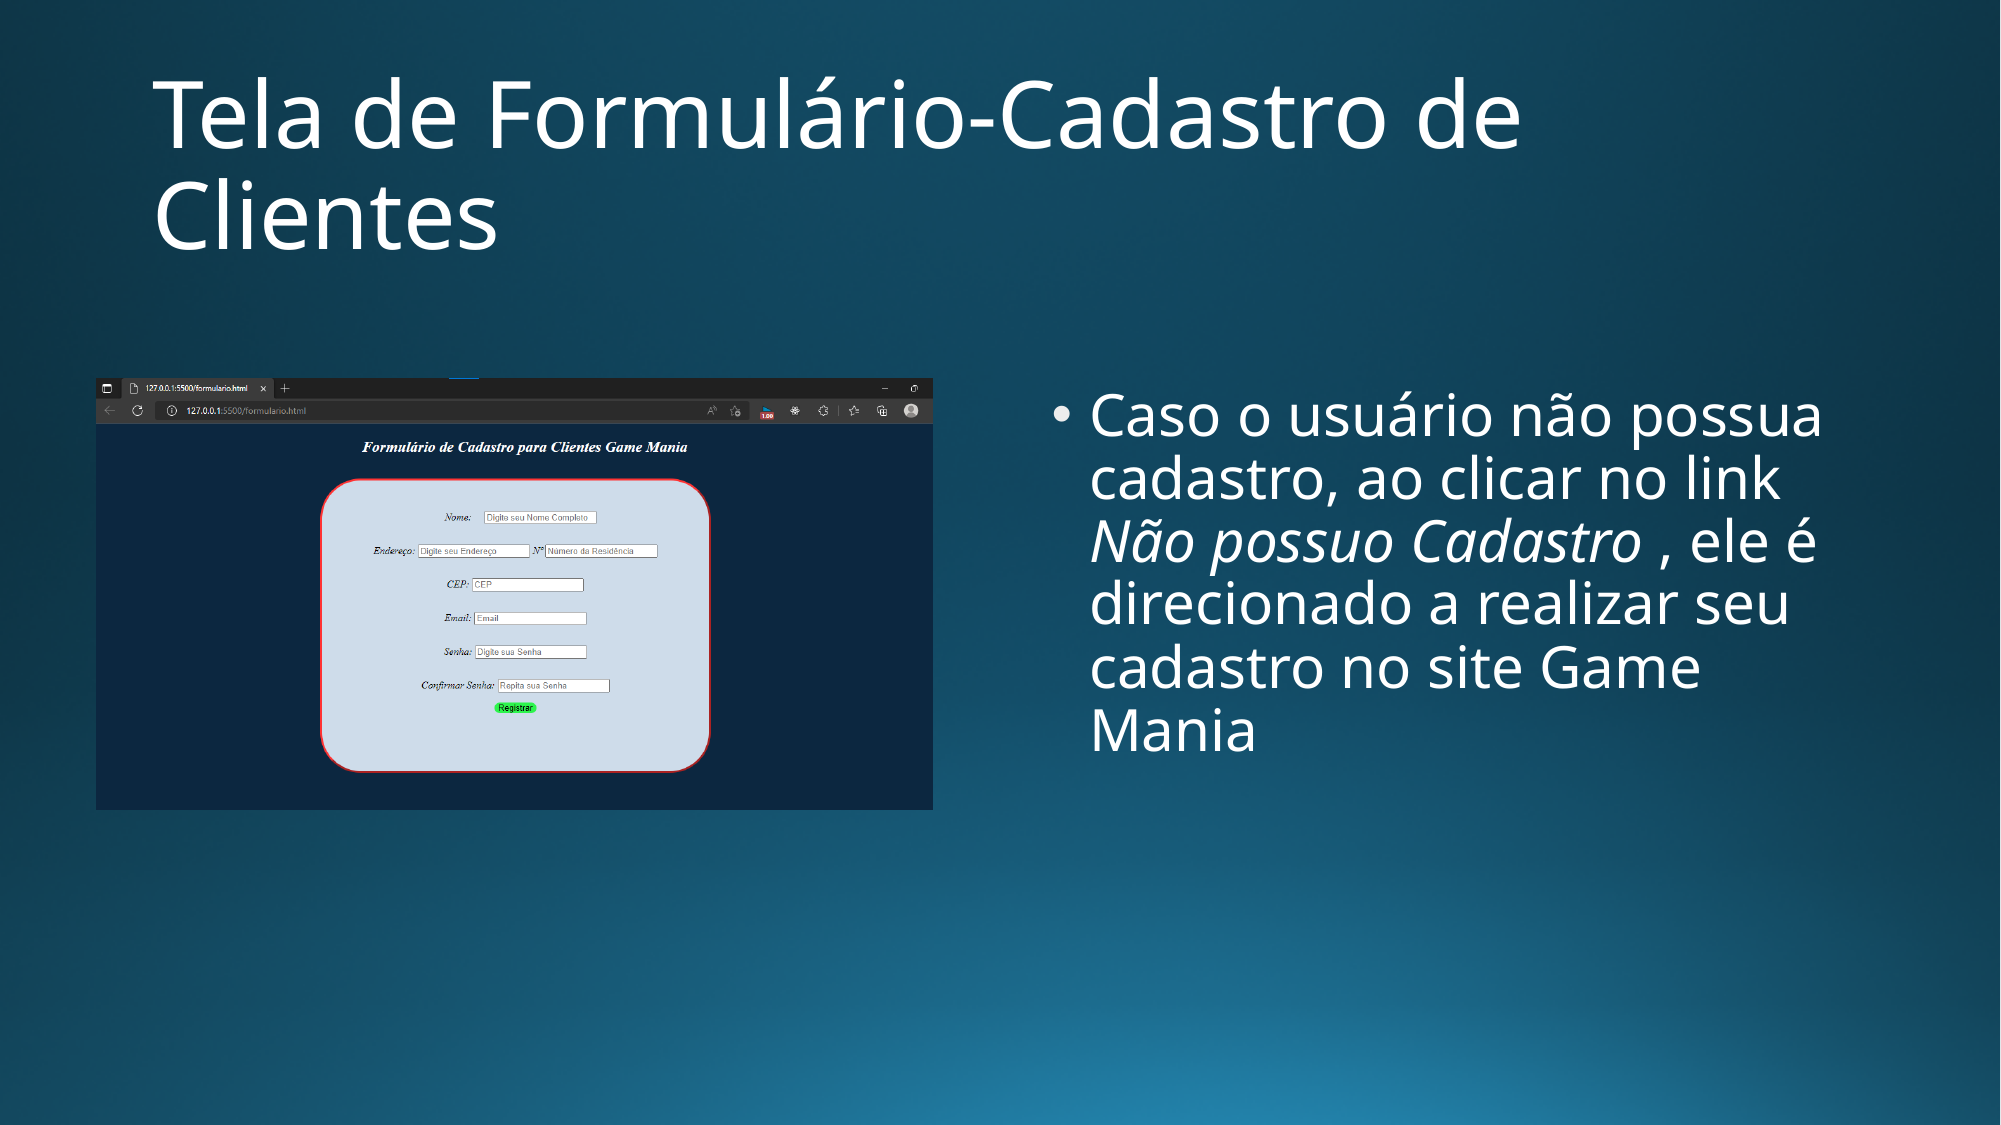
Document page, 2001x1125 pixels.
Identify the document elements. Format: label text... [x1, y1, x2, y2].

title Tela de Formulário-Cadastro de Clientes [137, 59, 1863, 278]
list Caso o usuário não possua cadastro, ao clicar no link Não possuo Cadastro , ele é direcionado a realizar seu cadastro no site Game Mania [1036, 378, 1863, 913]
picture [0, 0, 2001, 1125]
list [96, 378, 933, 810]
